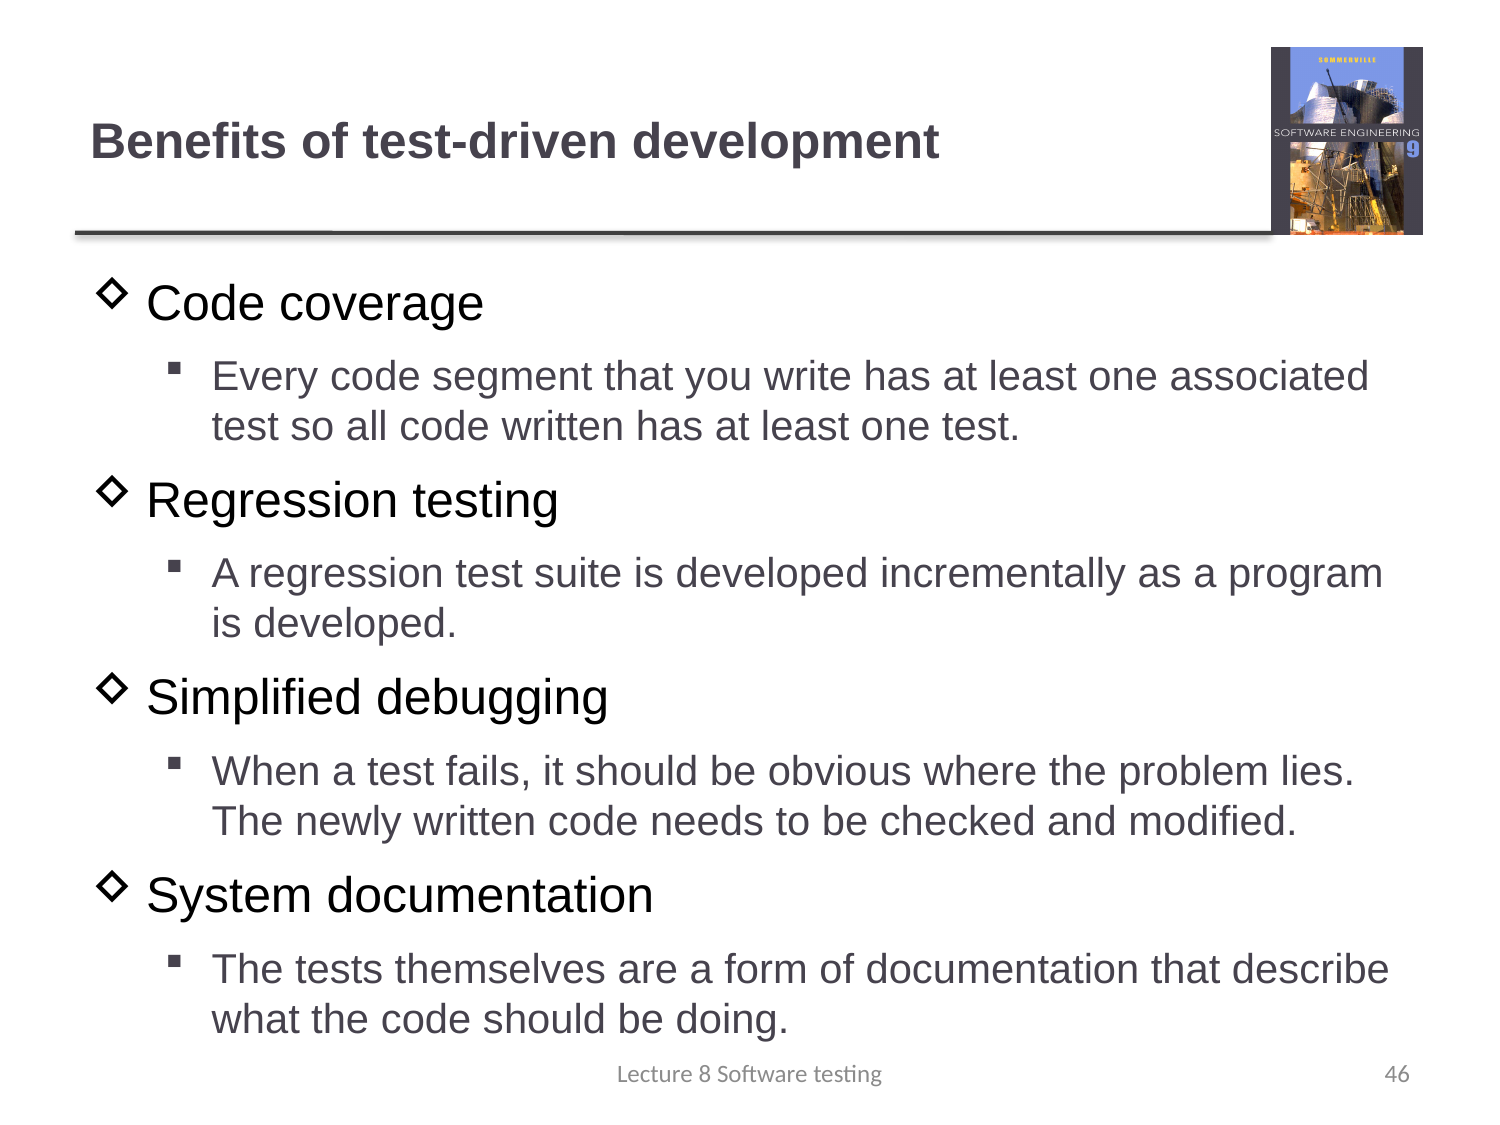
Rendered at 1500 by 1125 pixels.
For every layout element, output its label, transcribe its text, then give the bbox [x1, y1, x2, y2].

picture [1272, 47, 1423, 235]
list Code coverage Every code segment that you write has at least one associated test so all code written has at least one test. Regression testing A regression test suite is developed incrementally as a program is developed. Simplified debugging When a test fails, it should be obvious where the problem lies. The newly written code needs to be checked and modified. System documentation The tests themselves are a form of documentation that describe what the code should be doing. [75, 262, 1425, 1005]
slide_number 46 [1074, 1042, 1425, 1103]
title Benefits of test-driven development [74, 44, 1272, 233]
footer Lecture 8 Software testing [512, 1042, 988, 1103]
